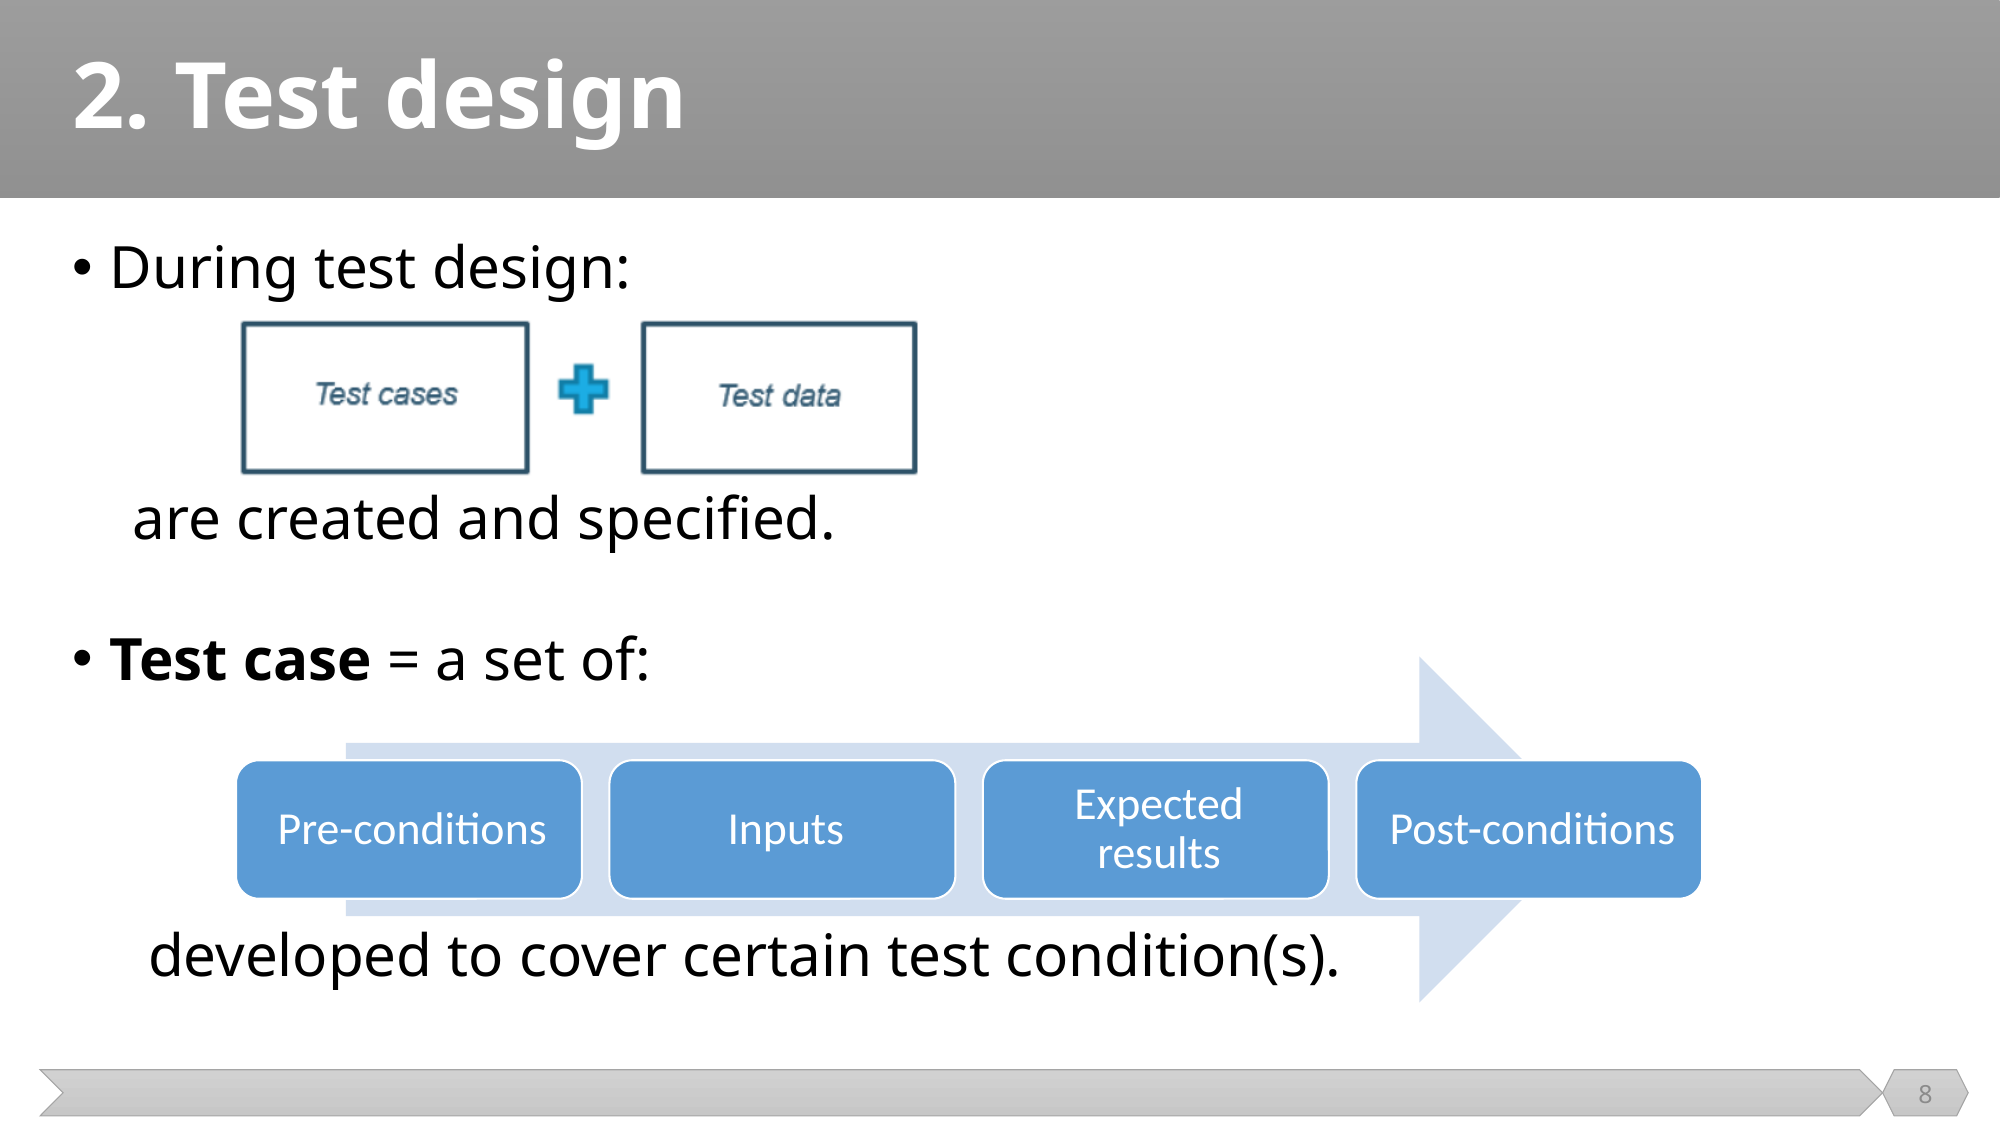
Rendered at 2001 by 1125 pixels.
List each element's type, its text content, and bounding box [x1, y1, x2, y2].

title 2. Test design [56, 0, 1969, 199]
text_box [235, 656, 1703, 1003]
slide_number 8 [1882, 1065, 1969, 1125]
list During test design: are created and specified. Test case = a set of: developed to cover certain test condition(s). [56, 230, 1969, 1010]
picture [235, 315, 930, 485]
